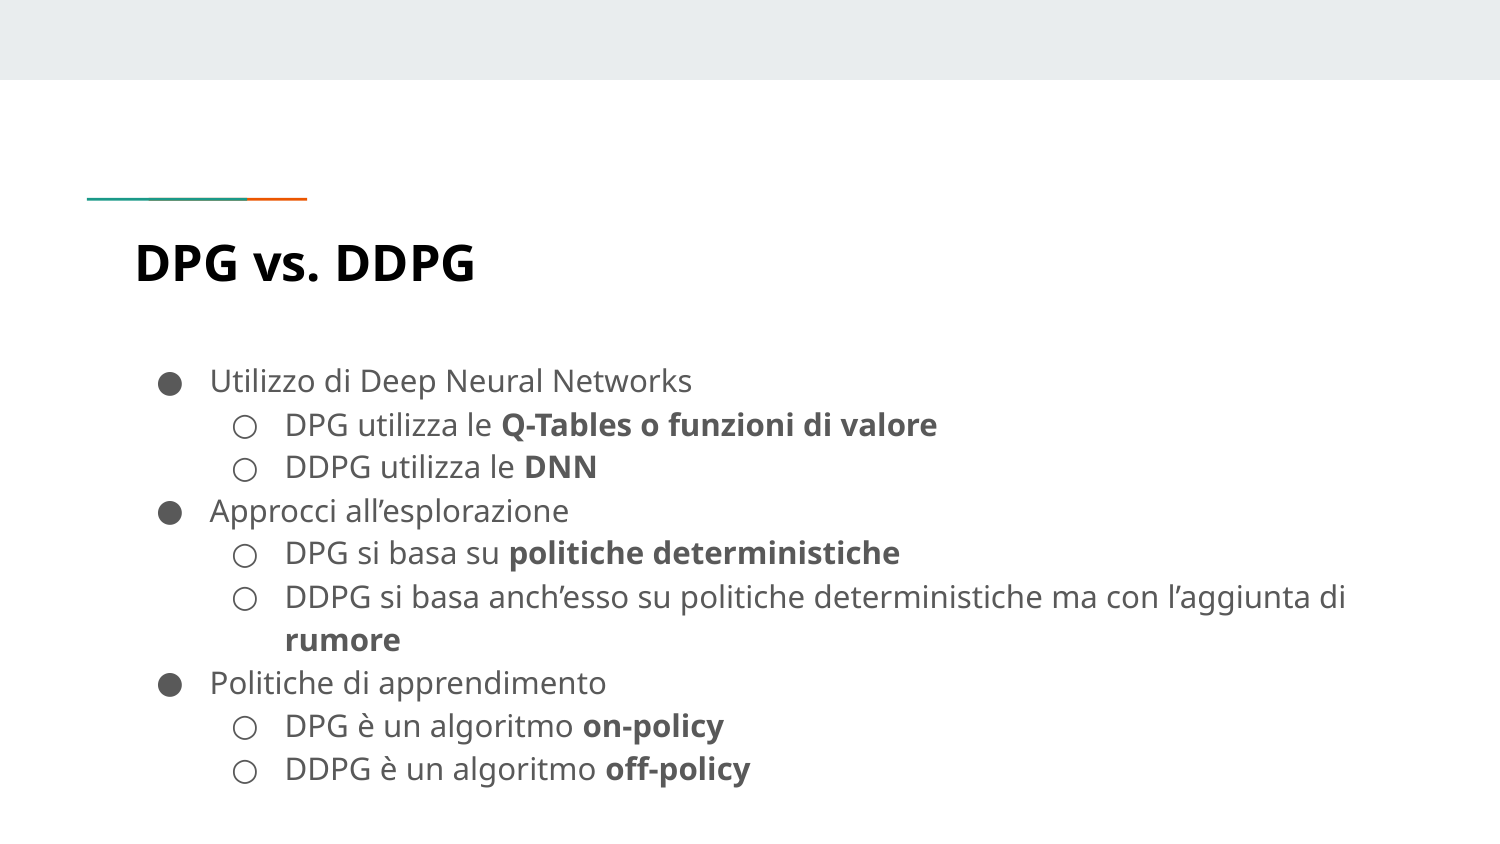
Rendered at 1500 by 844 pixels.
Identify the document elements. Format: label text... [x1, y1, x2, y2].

list Utilizzo di Deep Neural Networks DPG utilizza le Q-Tables o funzioni di valore DDPG utilizza le DNN Approcci all’esplorazione DPG si basa su politiche deterministiche DDPG si basa anch’esso su politiche deterministiche ma con l’aggiunta di rumore Politiche di apprendimento DPG è un algoritmo on-policy DDPG è un algoritmo off-policy [119, 341, 1381, 803]
title DPG vs. DDPG [119, 216, 1381, 305]
